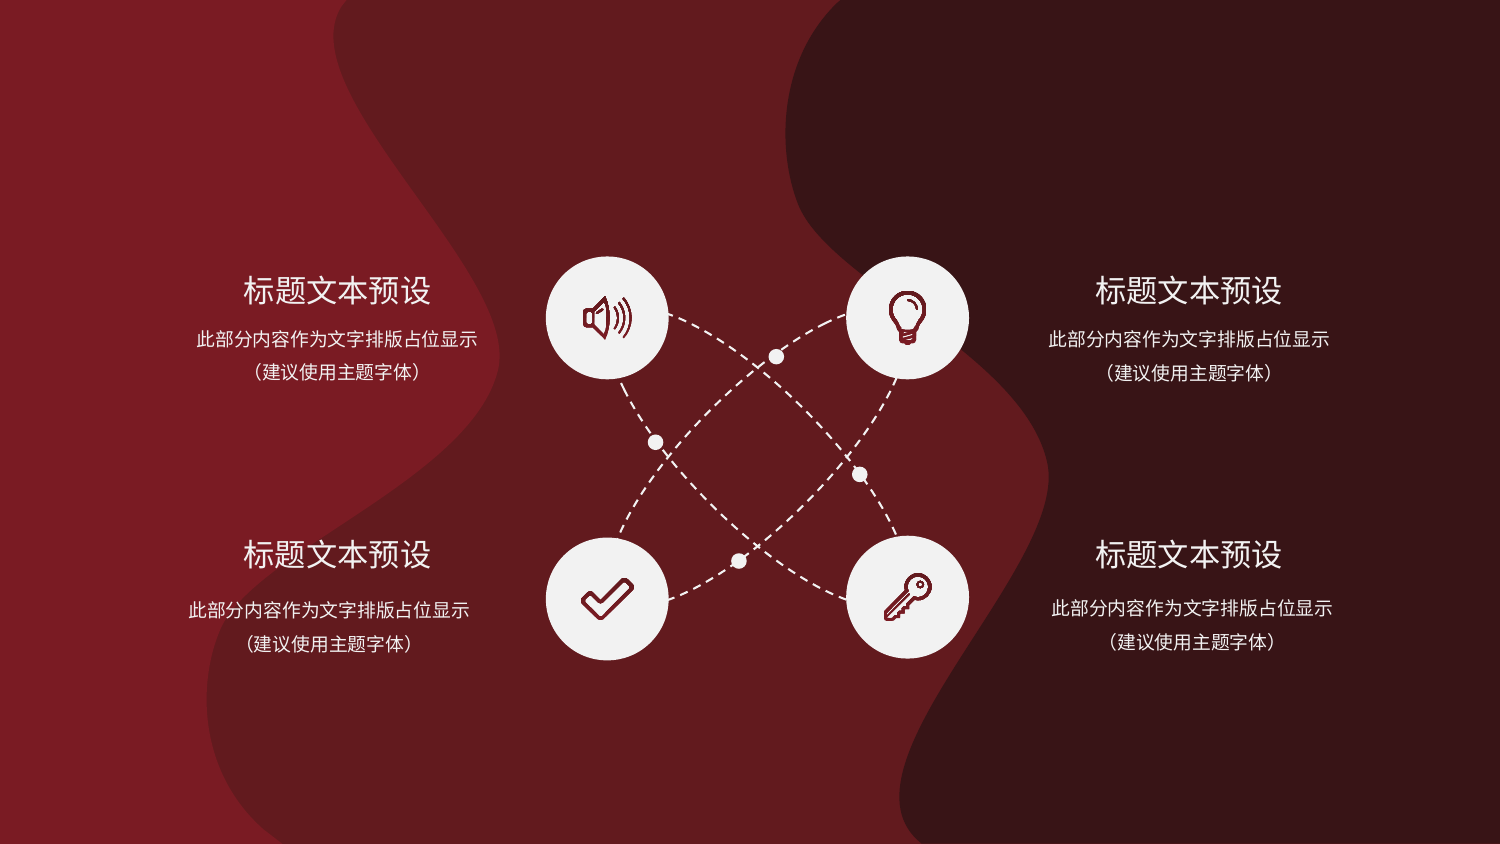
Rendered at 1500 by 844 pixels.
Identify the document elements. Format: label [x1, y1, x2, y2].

text_box [1051, 520, 1333, 667]
text_box [193, 256, 481, 413]
text_box [1045, 256, 1333, 409]
text_box [545, 256, 970, 661]
text_box [188, 520, 470, 670]
